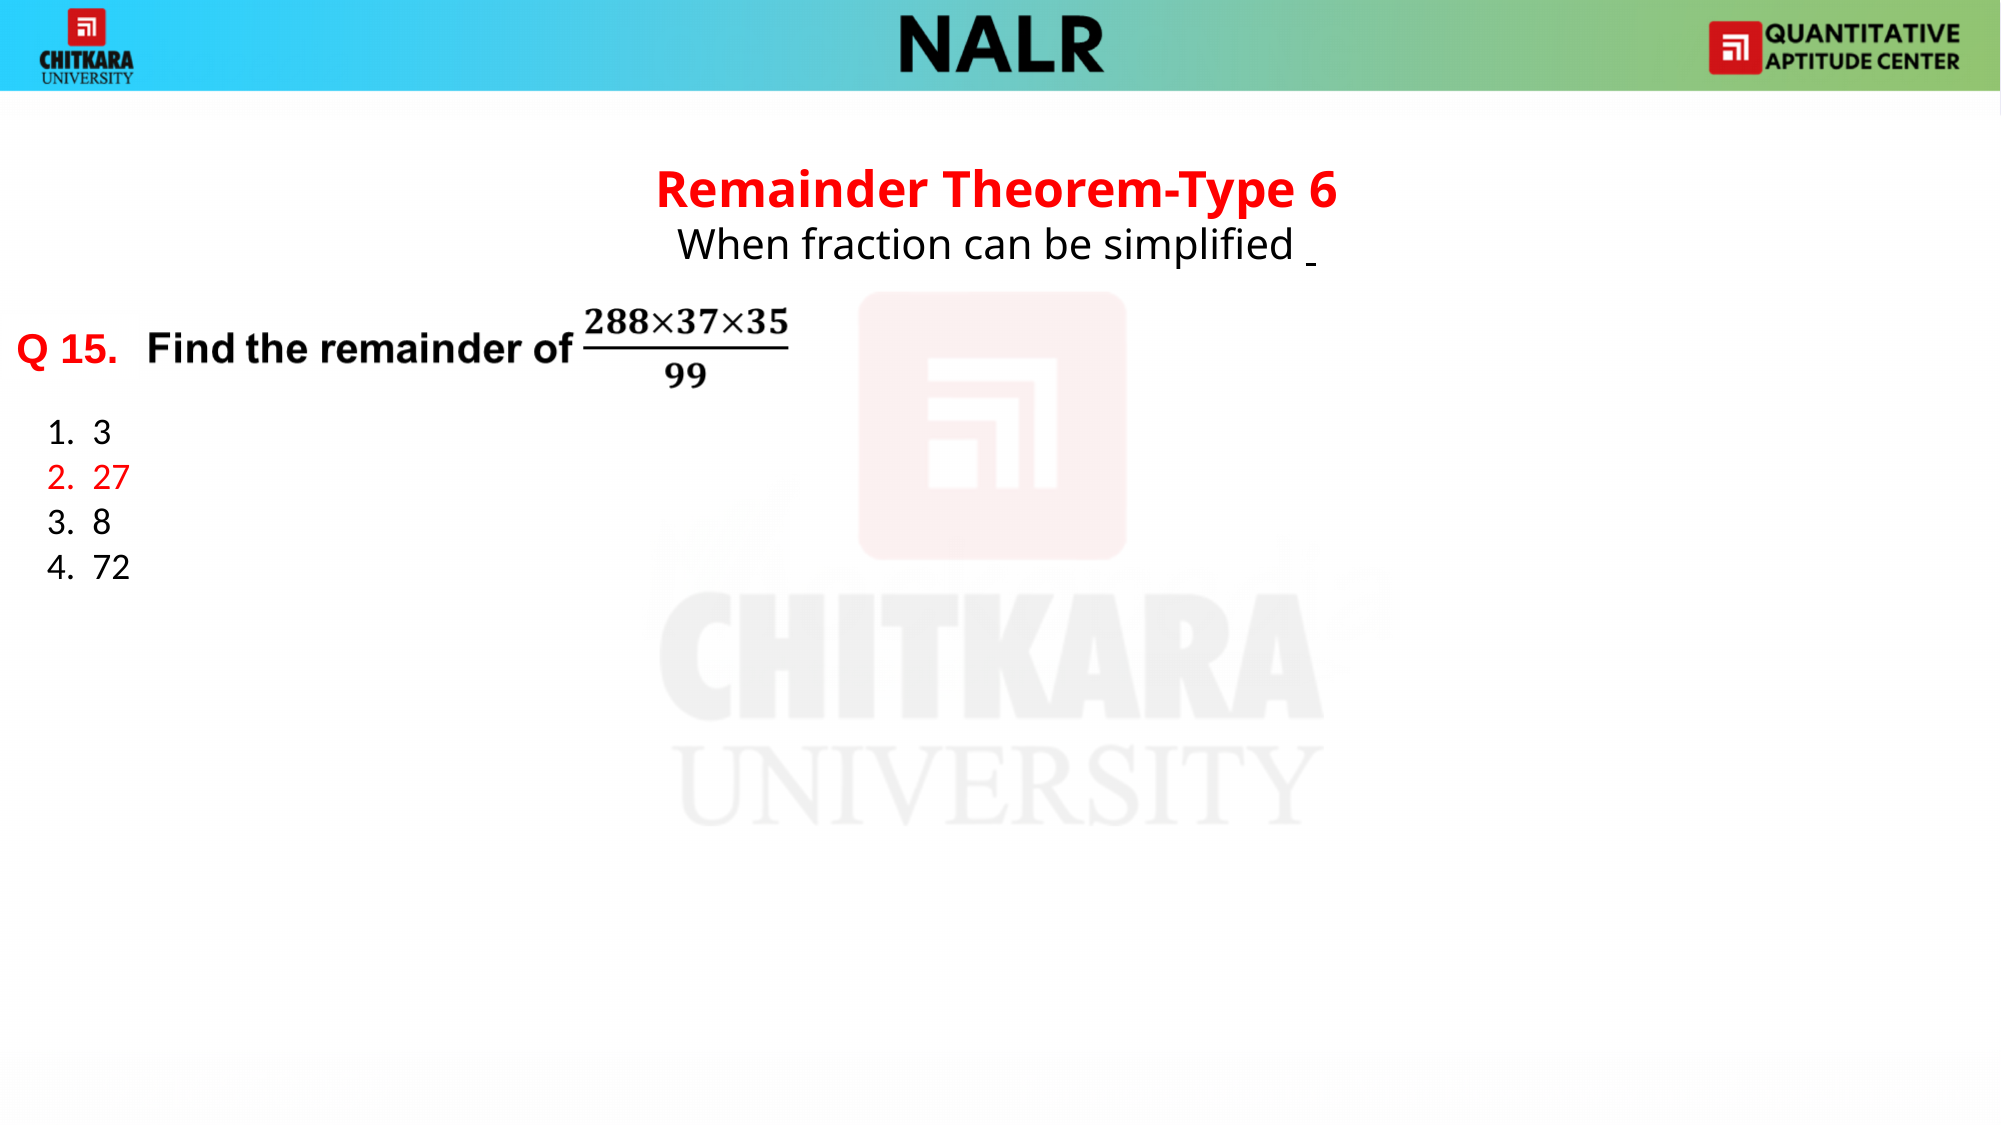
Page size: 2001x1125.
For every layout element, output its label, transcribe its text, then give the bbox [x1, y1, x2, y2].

picture [0, 0, 2001, 1125]
text_box [18, 293, 2000, 447]
text_box Q 15. [1, 314, 140, 379]
text_box Remainder Theorem-Type 6 When fraction can be simplified [139, 150, 1855, 276]
text_box 1. 3 2. 27 3. 8 4. 72 [31, 399, 1032, 595]
